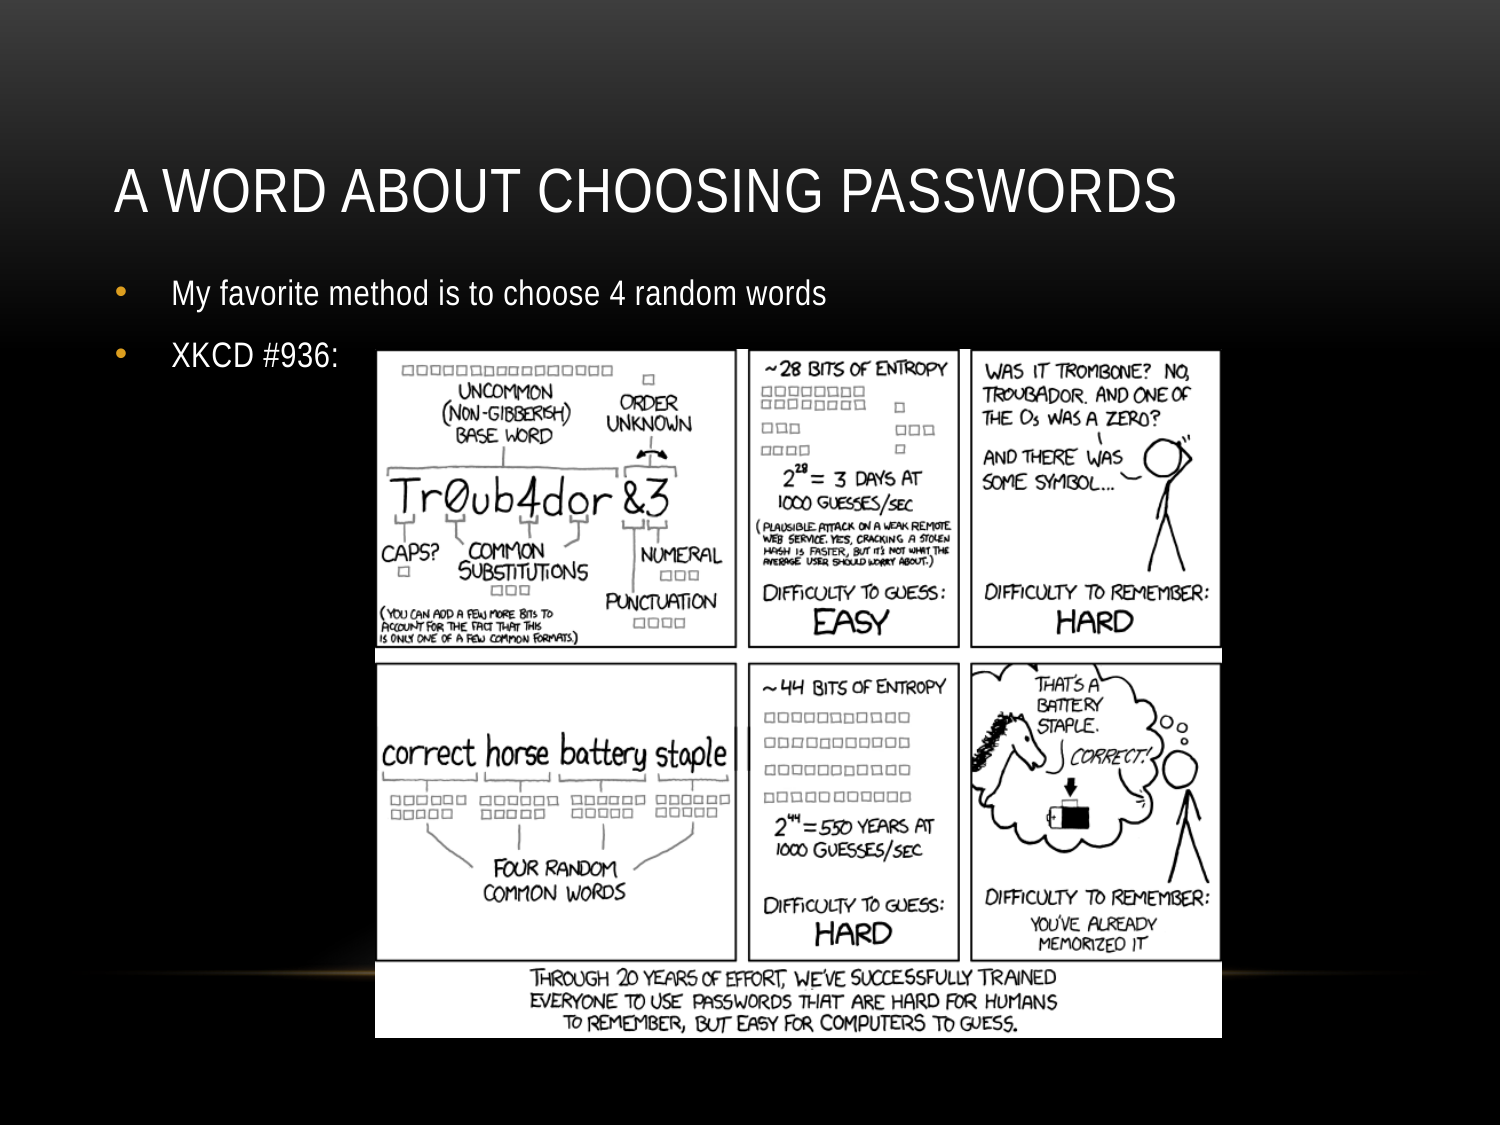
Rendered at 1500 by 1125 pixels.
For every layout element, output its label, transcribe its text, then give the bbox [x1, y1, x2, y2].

picture [0, 0, 1500, 1125]
title A Word about choosing Passwords [99, 45, 1400, 233]
list My favorite method is to choose 4 random words XKCD #936: [99, 262, 1400, 938]
